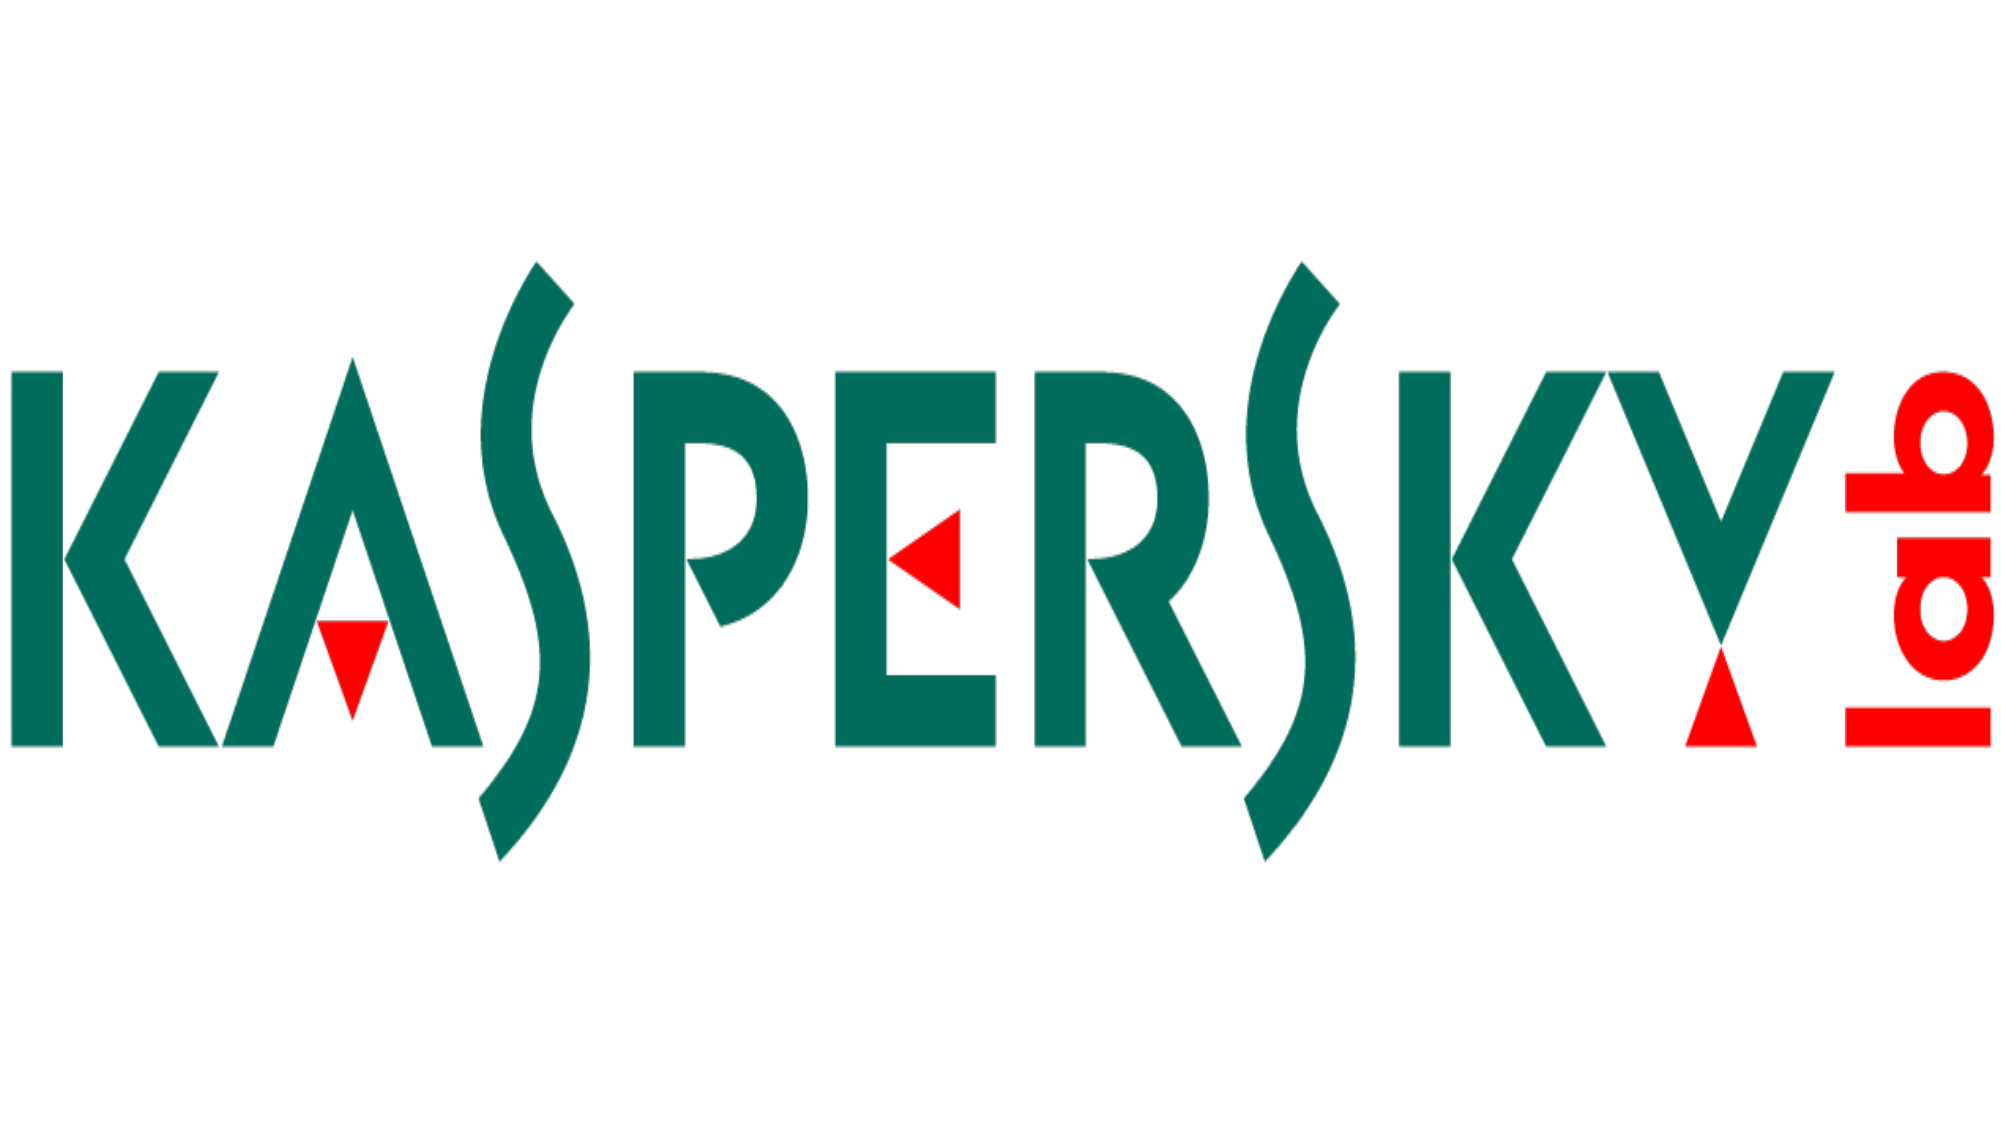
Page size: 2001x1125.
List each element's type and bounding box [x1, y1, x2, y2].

list [0, 0, 2000, 1125]
